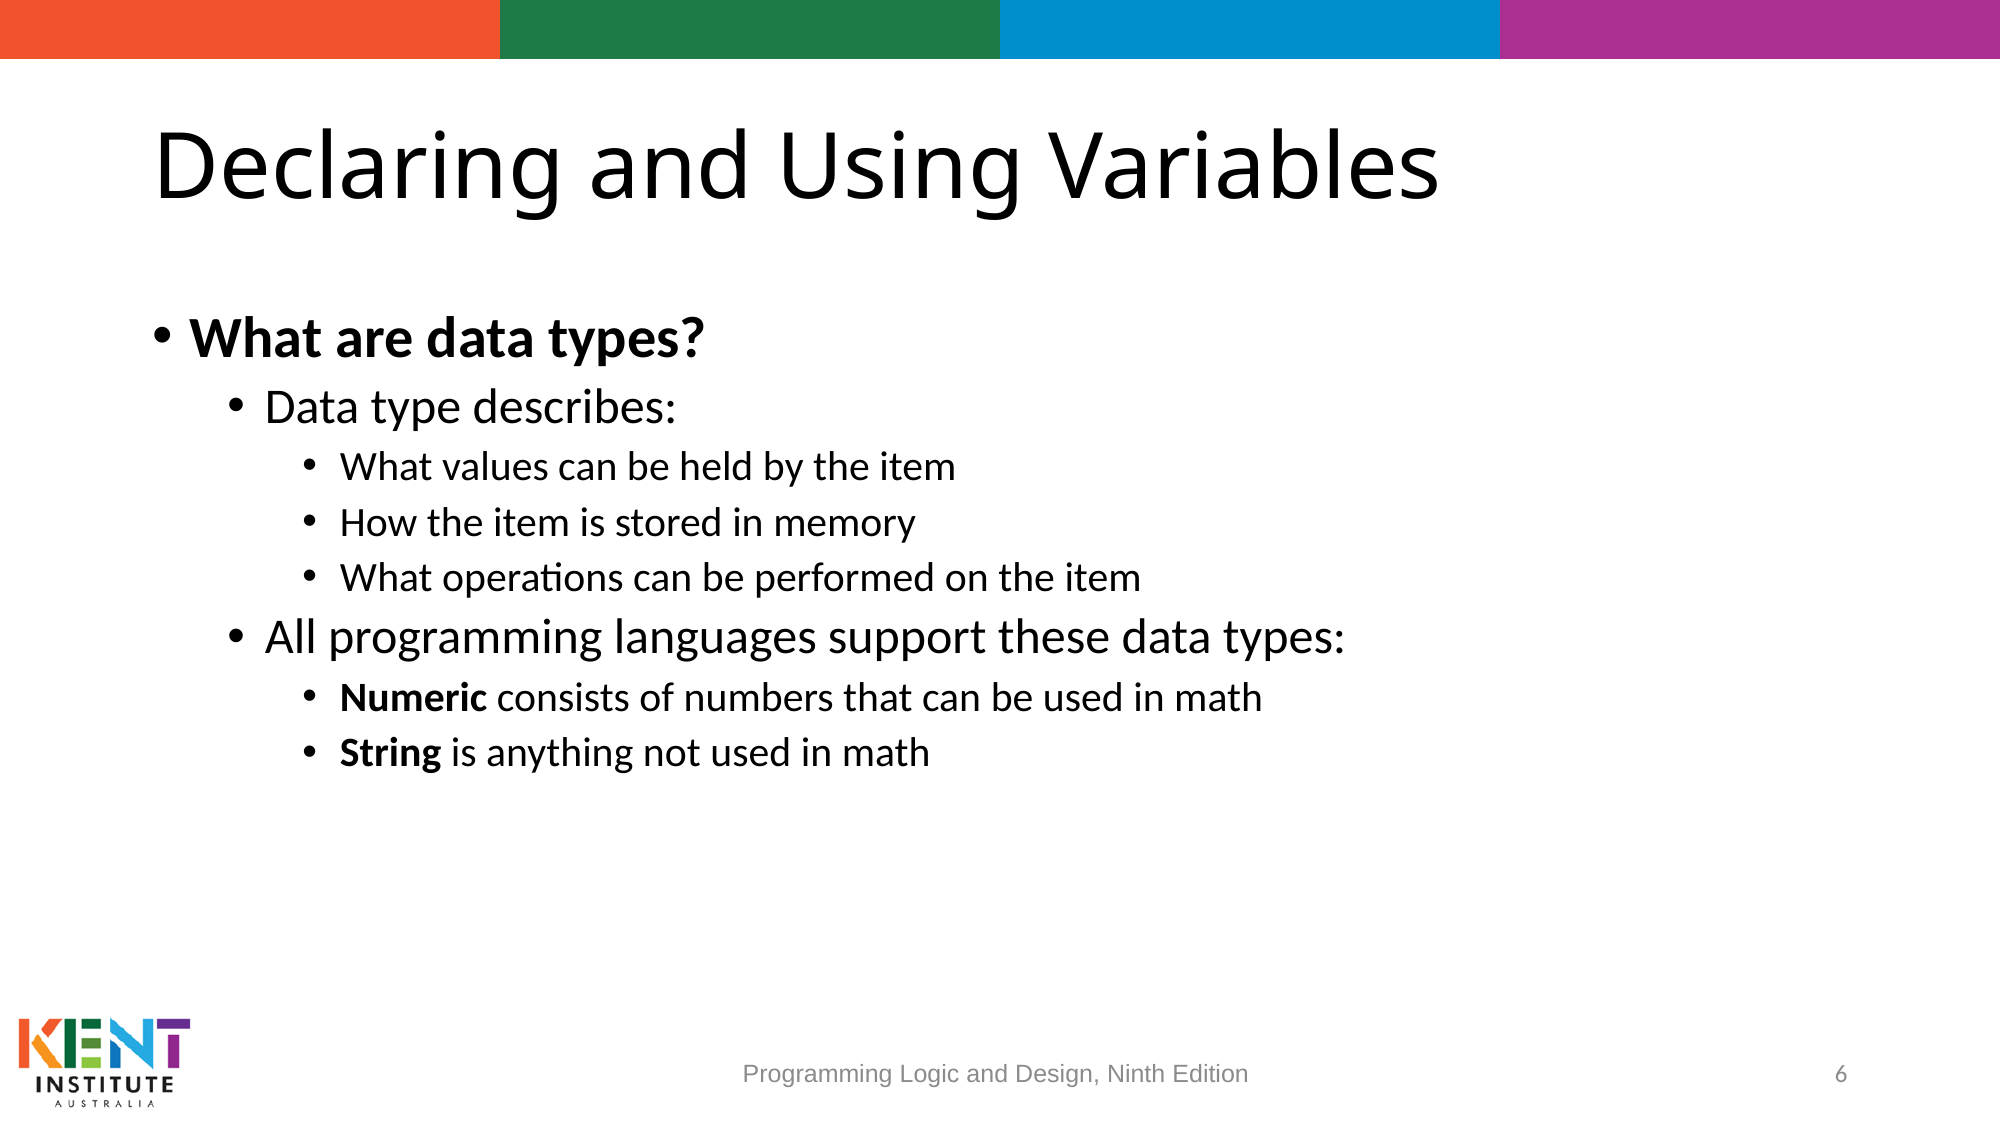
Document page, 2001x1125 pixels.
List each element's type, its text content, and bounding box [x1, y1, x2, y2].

list What are data types? Data type describes: What values can be held by the item How the item is stored in memory What operations can be performed on the item All programming languages support these data types: Numeric consists of numbers that can be used in math String is anything not used in math [137, 299, 1863, 1014]
slide_number 6 [1412, 1042, 1863, 1103]
picture [0, 1000, 208, 1125]
title Declaring and Using Variables [137, 59, 1863, 278]
footer Programming Logic and Design, Ninth Edition [662, 1042, 1338, 1103]
